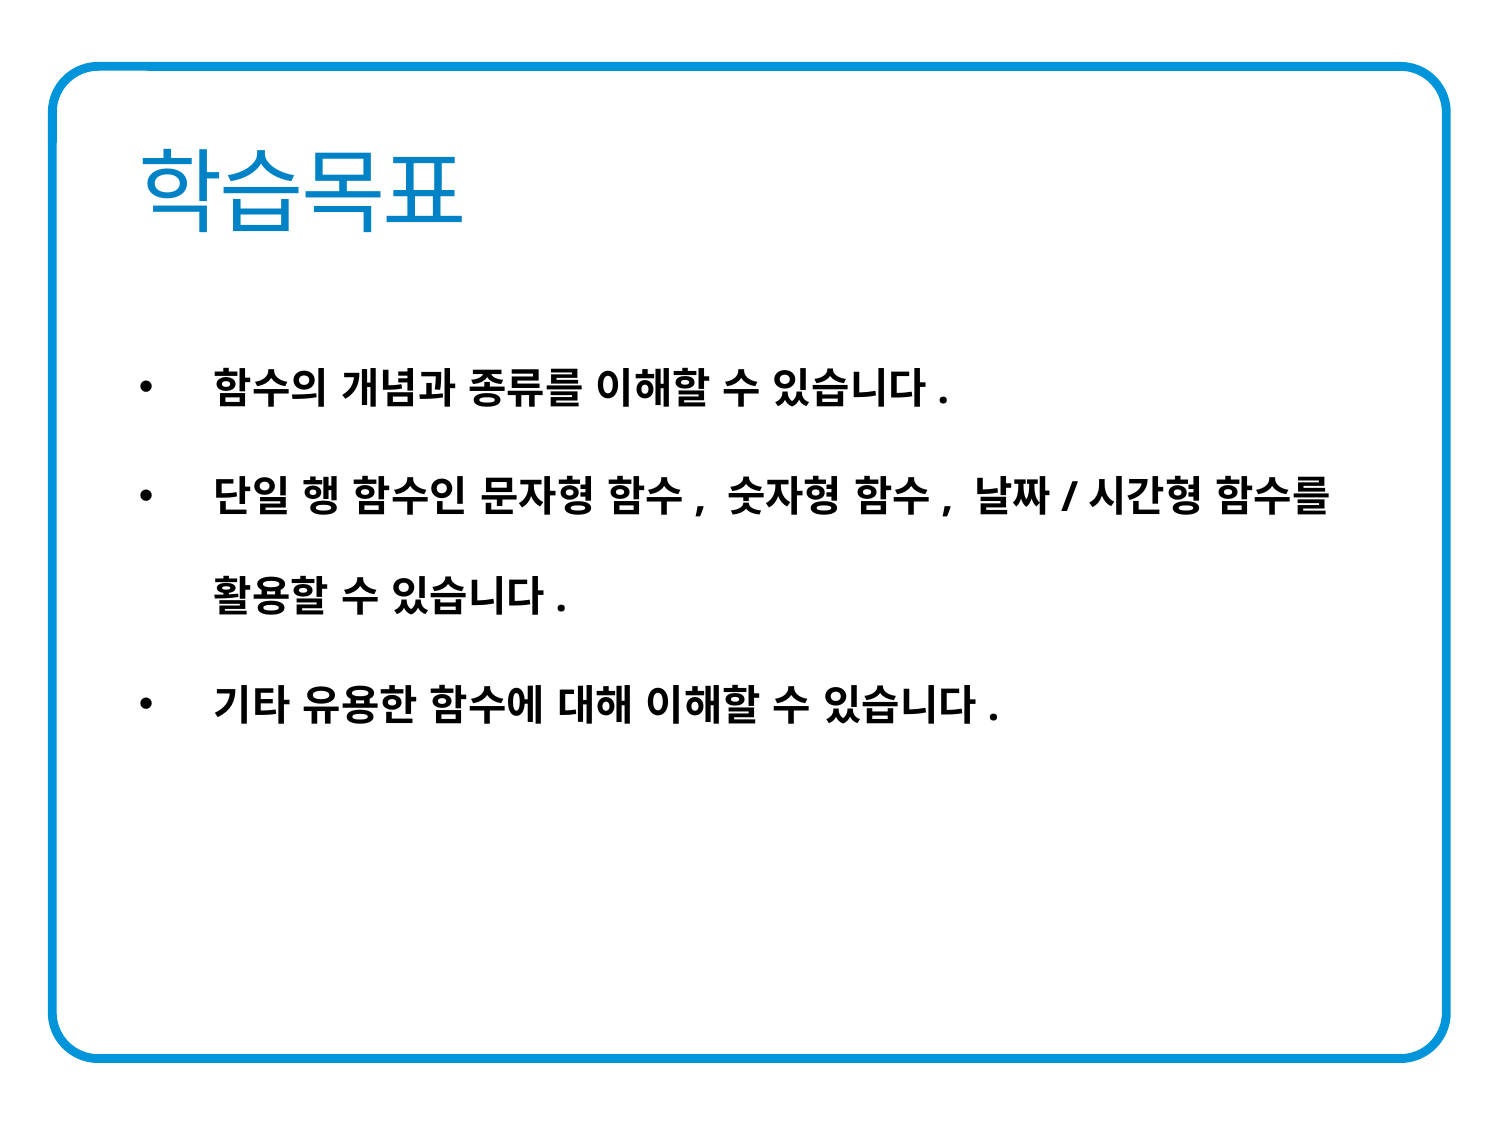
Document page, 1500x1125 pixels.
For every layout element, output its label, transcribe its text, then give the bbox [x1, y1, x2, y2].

list 함수의 개념과 종류를 이해할 수 있습니다. 단일 행 함수인 문자형 함수, 숫자형 함수, 날짜/시간형 함수를 활용할 수 있습니다. 기타 유용한 함수에 대해 이해할 수 있습니다. [123, 303, 1437, 977]
